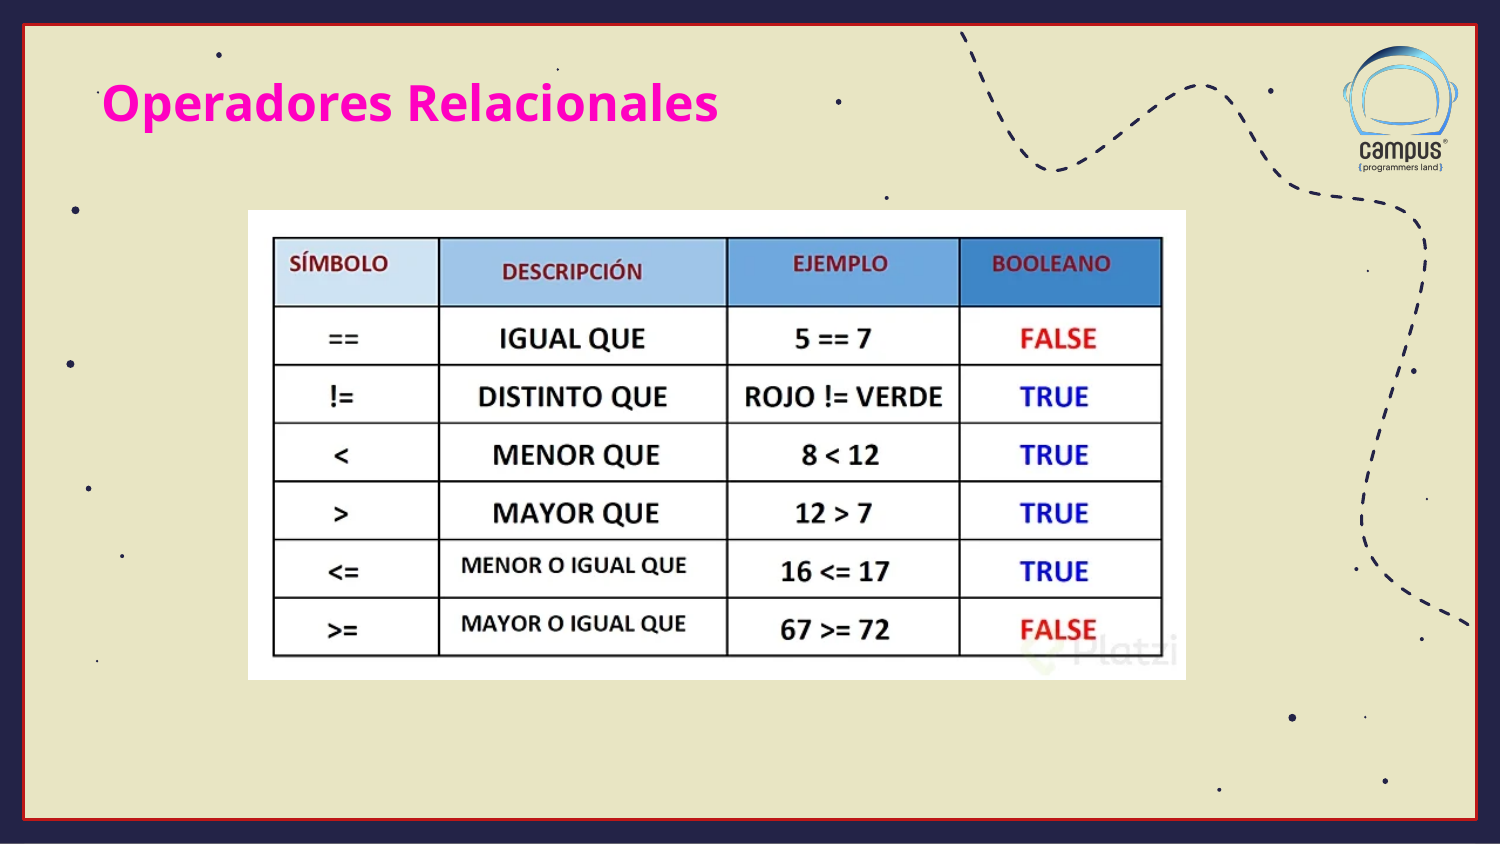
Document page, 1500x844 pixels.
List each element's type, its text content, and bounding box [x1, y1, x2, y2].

picture [248, 210, 1187, 680]
text_box Operadores Relacionales [86, 63, 851, 139]
picture [1310, 19, 1491, 199]
